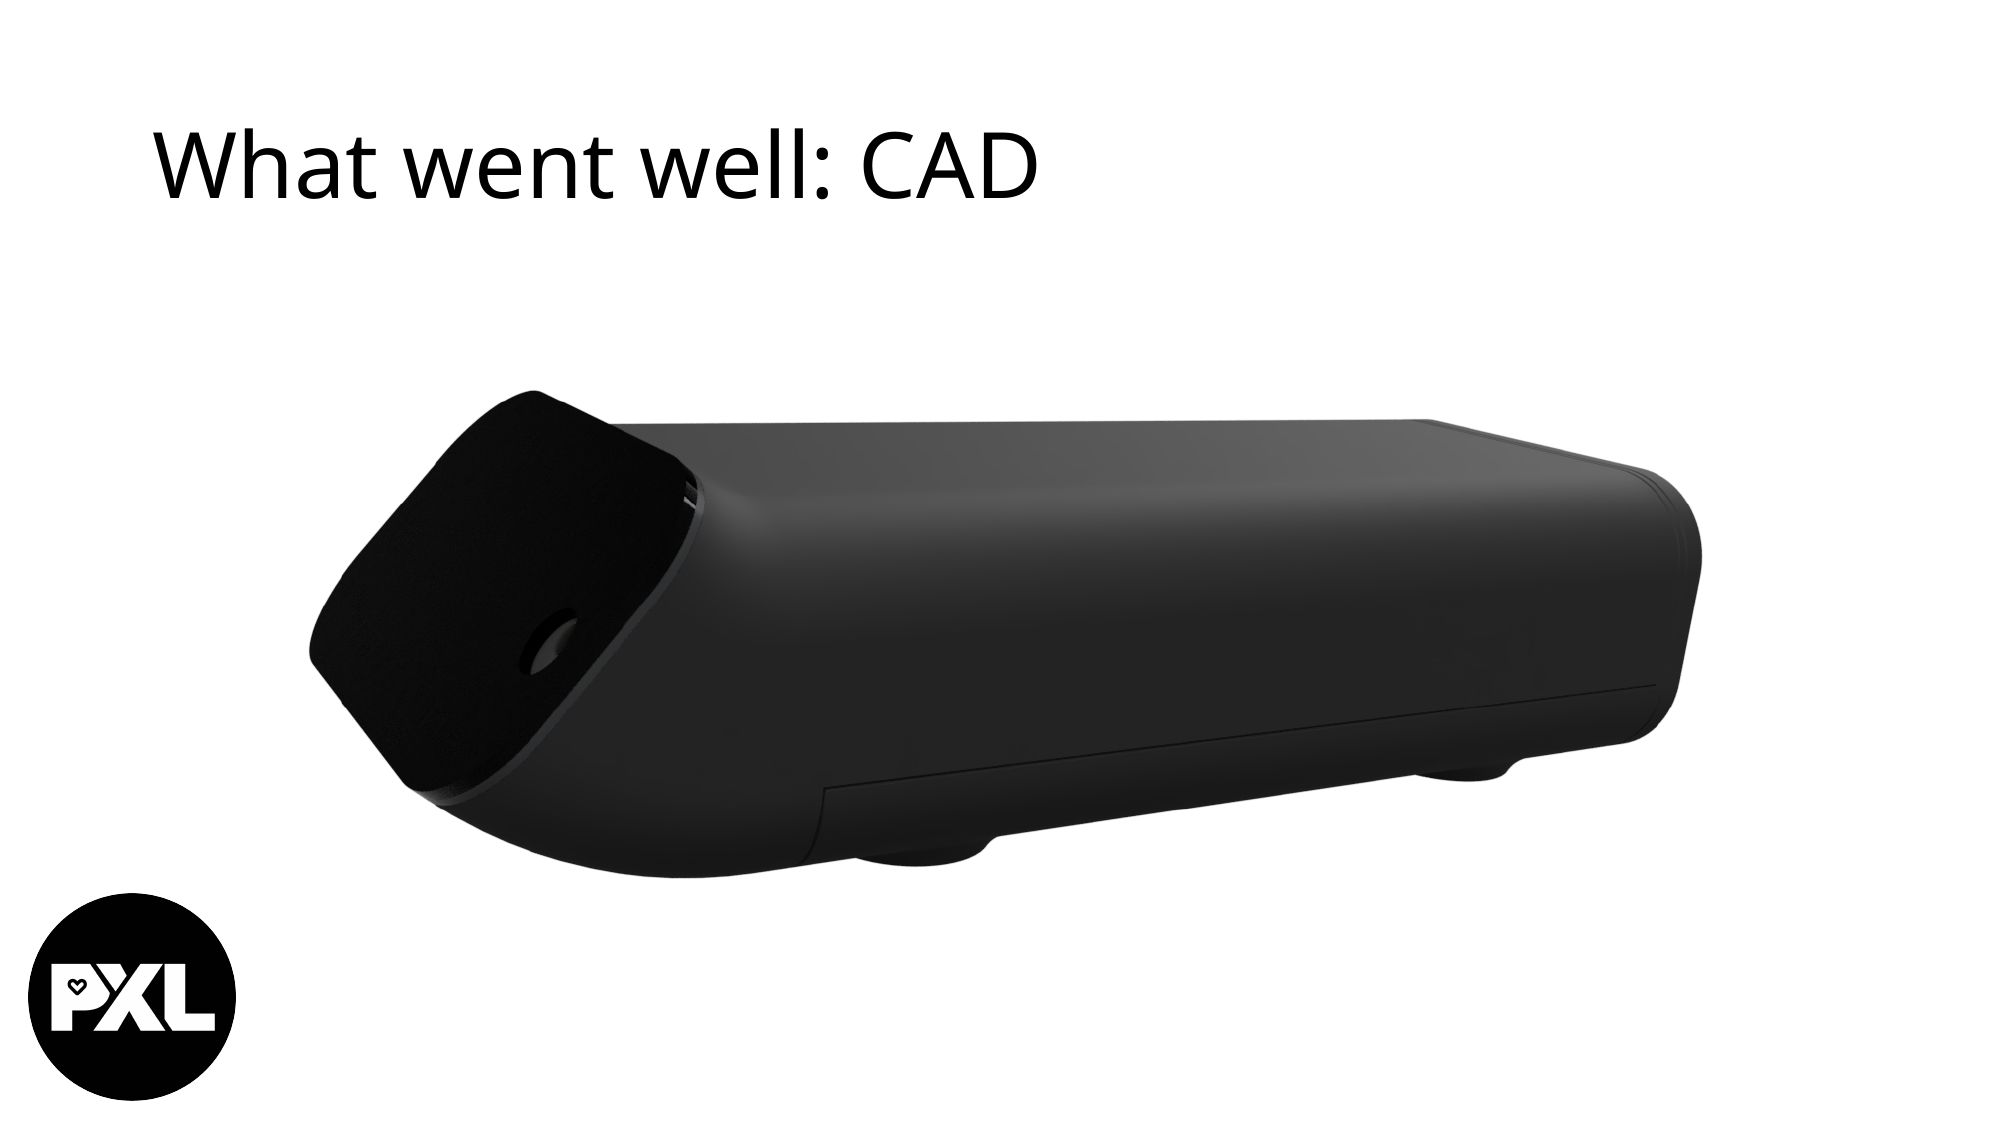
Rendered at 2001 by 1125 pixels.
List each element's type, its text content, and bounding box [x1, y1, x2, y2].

title What went well: CAD [137, 59, 1863, 278]
picture [28, 893, 236, 1101]
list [248, 299, 1752, 1014]
